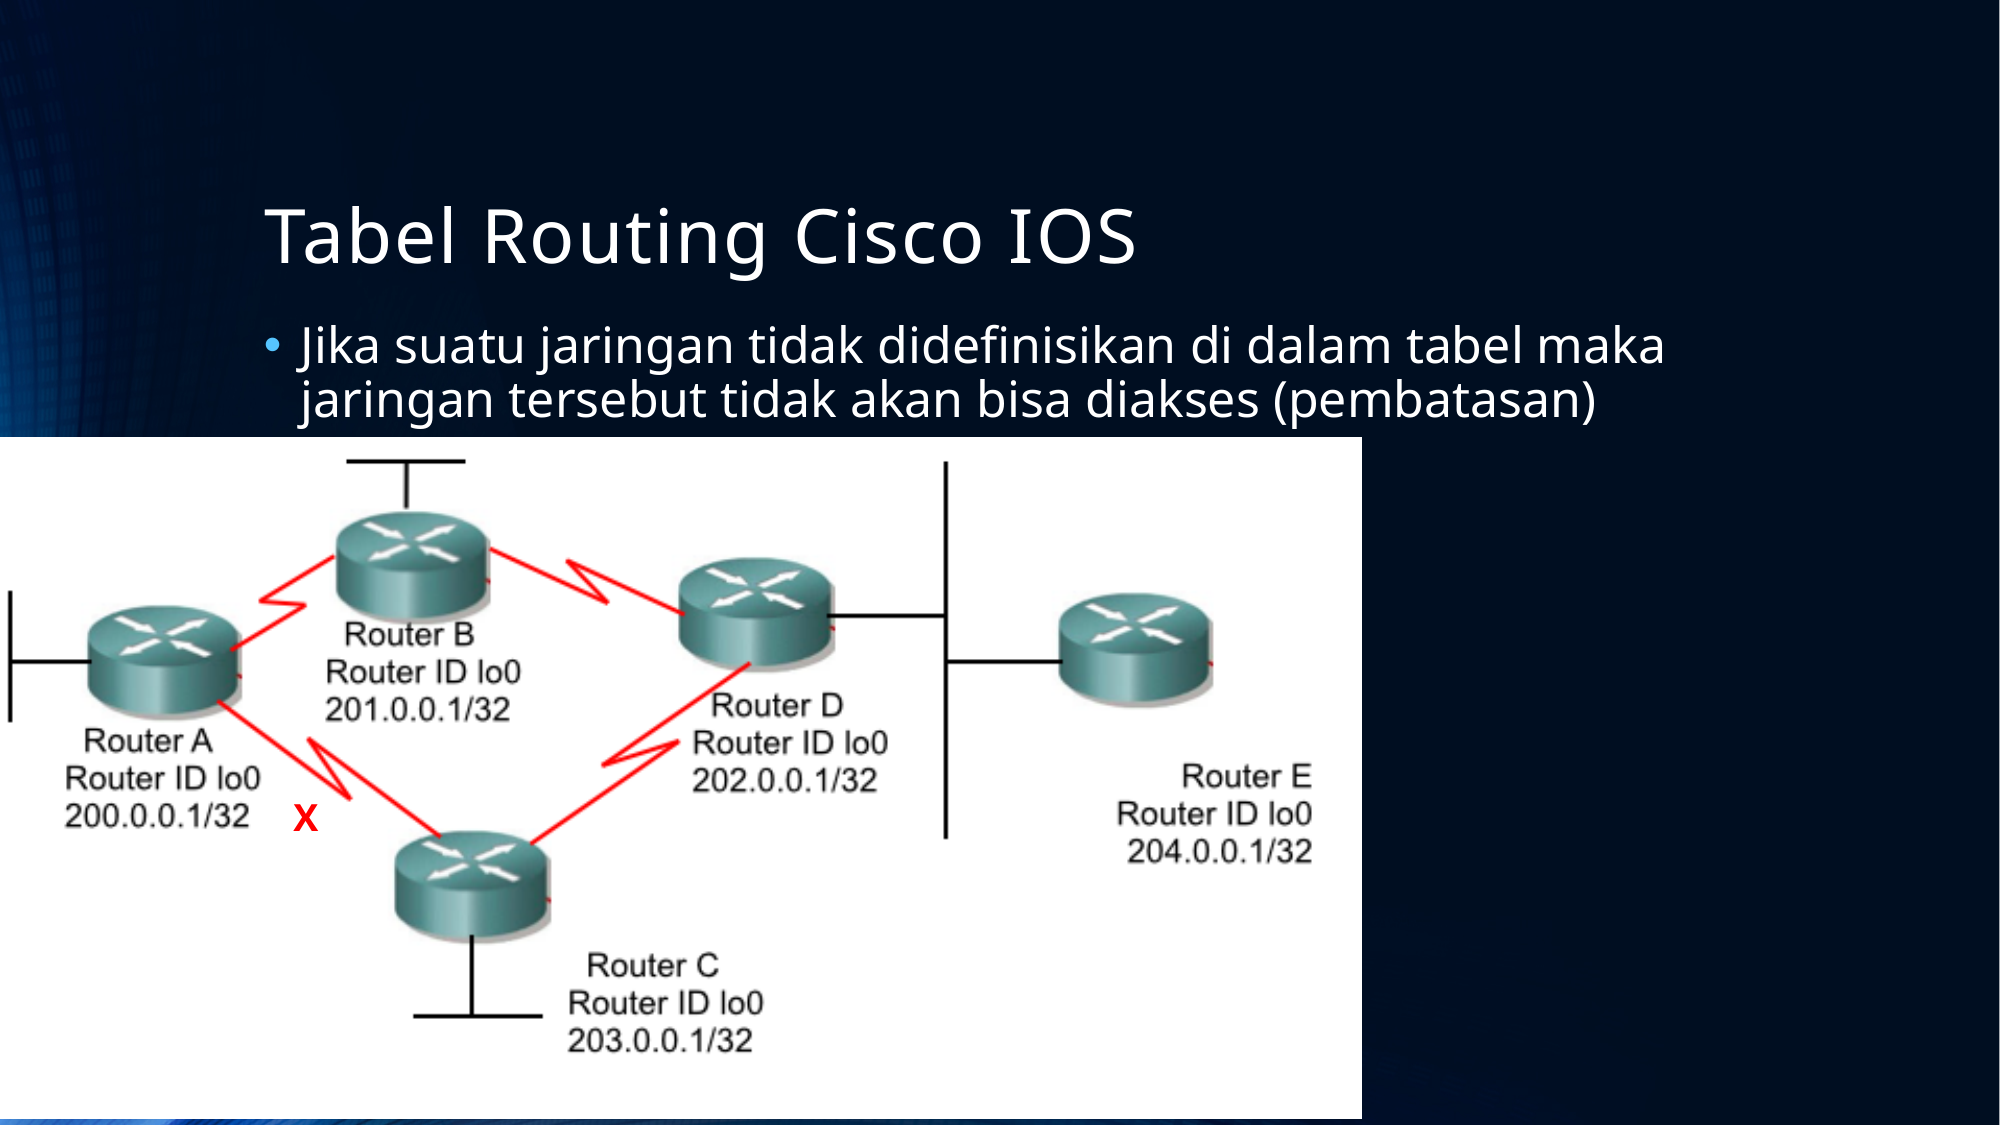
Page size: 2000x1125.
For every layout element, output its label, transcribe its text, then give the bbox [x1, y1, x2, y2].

text_box Tabel Routing Cisco IOS [249, 62, 1750, 288]
text_box Jika suatu jaringan tidak didefinisikan di dalam tabel maka jaringan tersebut tidak akan bisa diakses (pembatasan) [249, 312, 1750, 476]
picture [0, 0, 2000, 1125]
